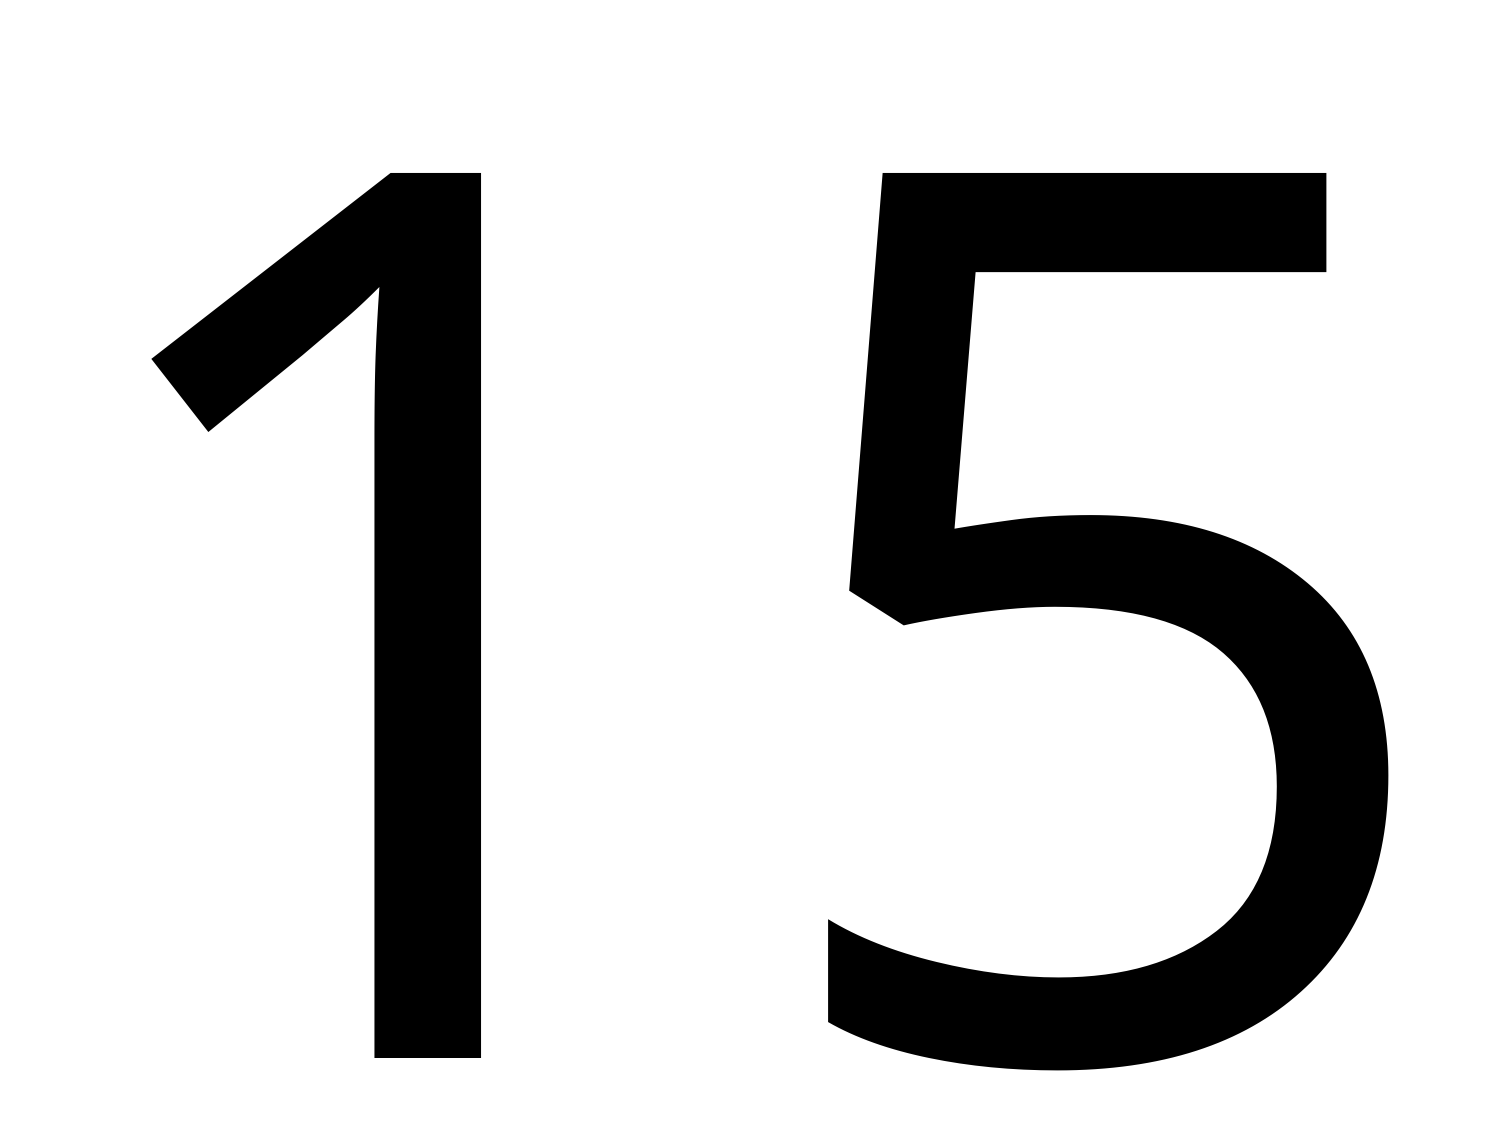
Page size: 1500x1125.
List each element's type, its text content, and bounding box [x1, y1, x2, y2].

title 15 [0, 0, 1500, 1125]
